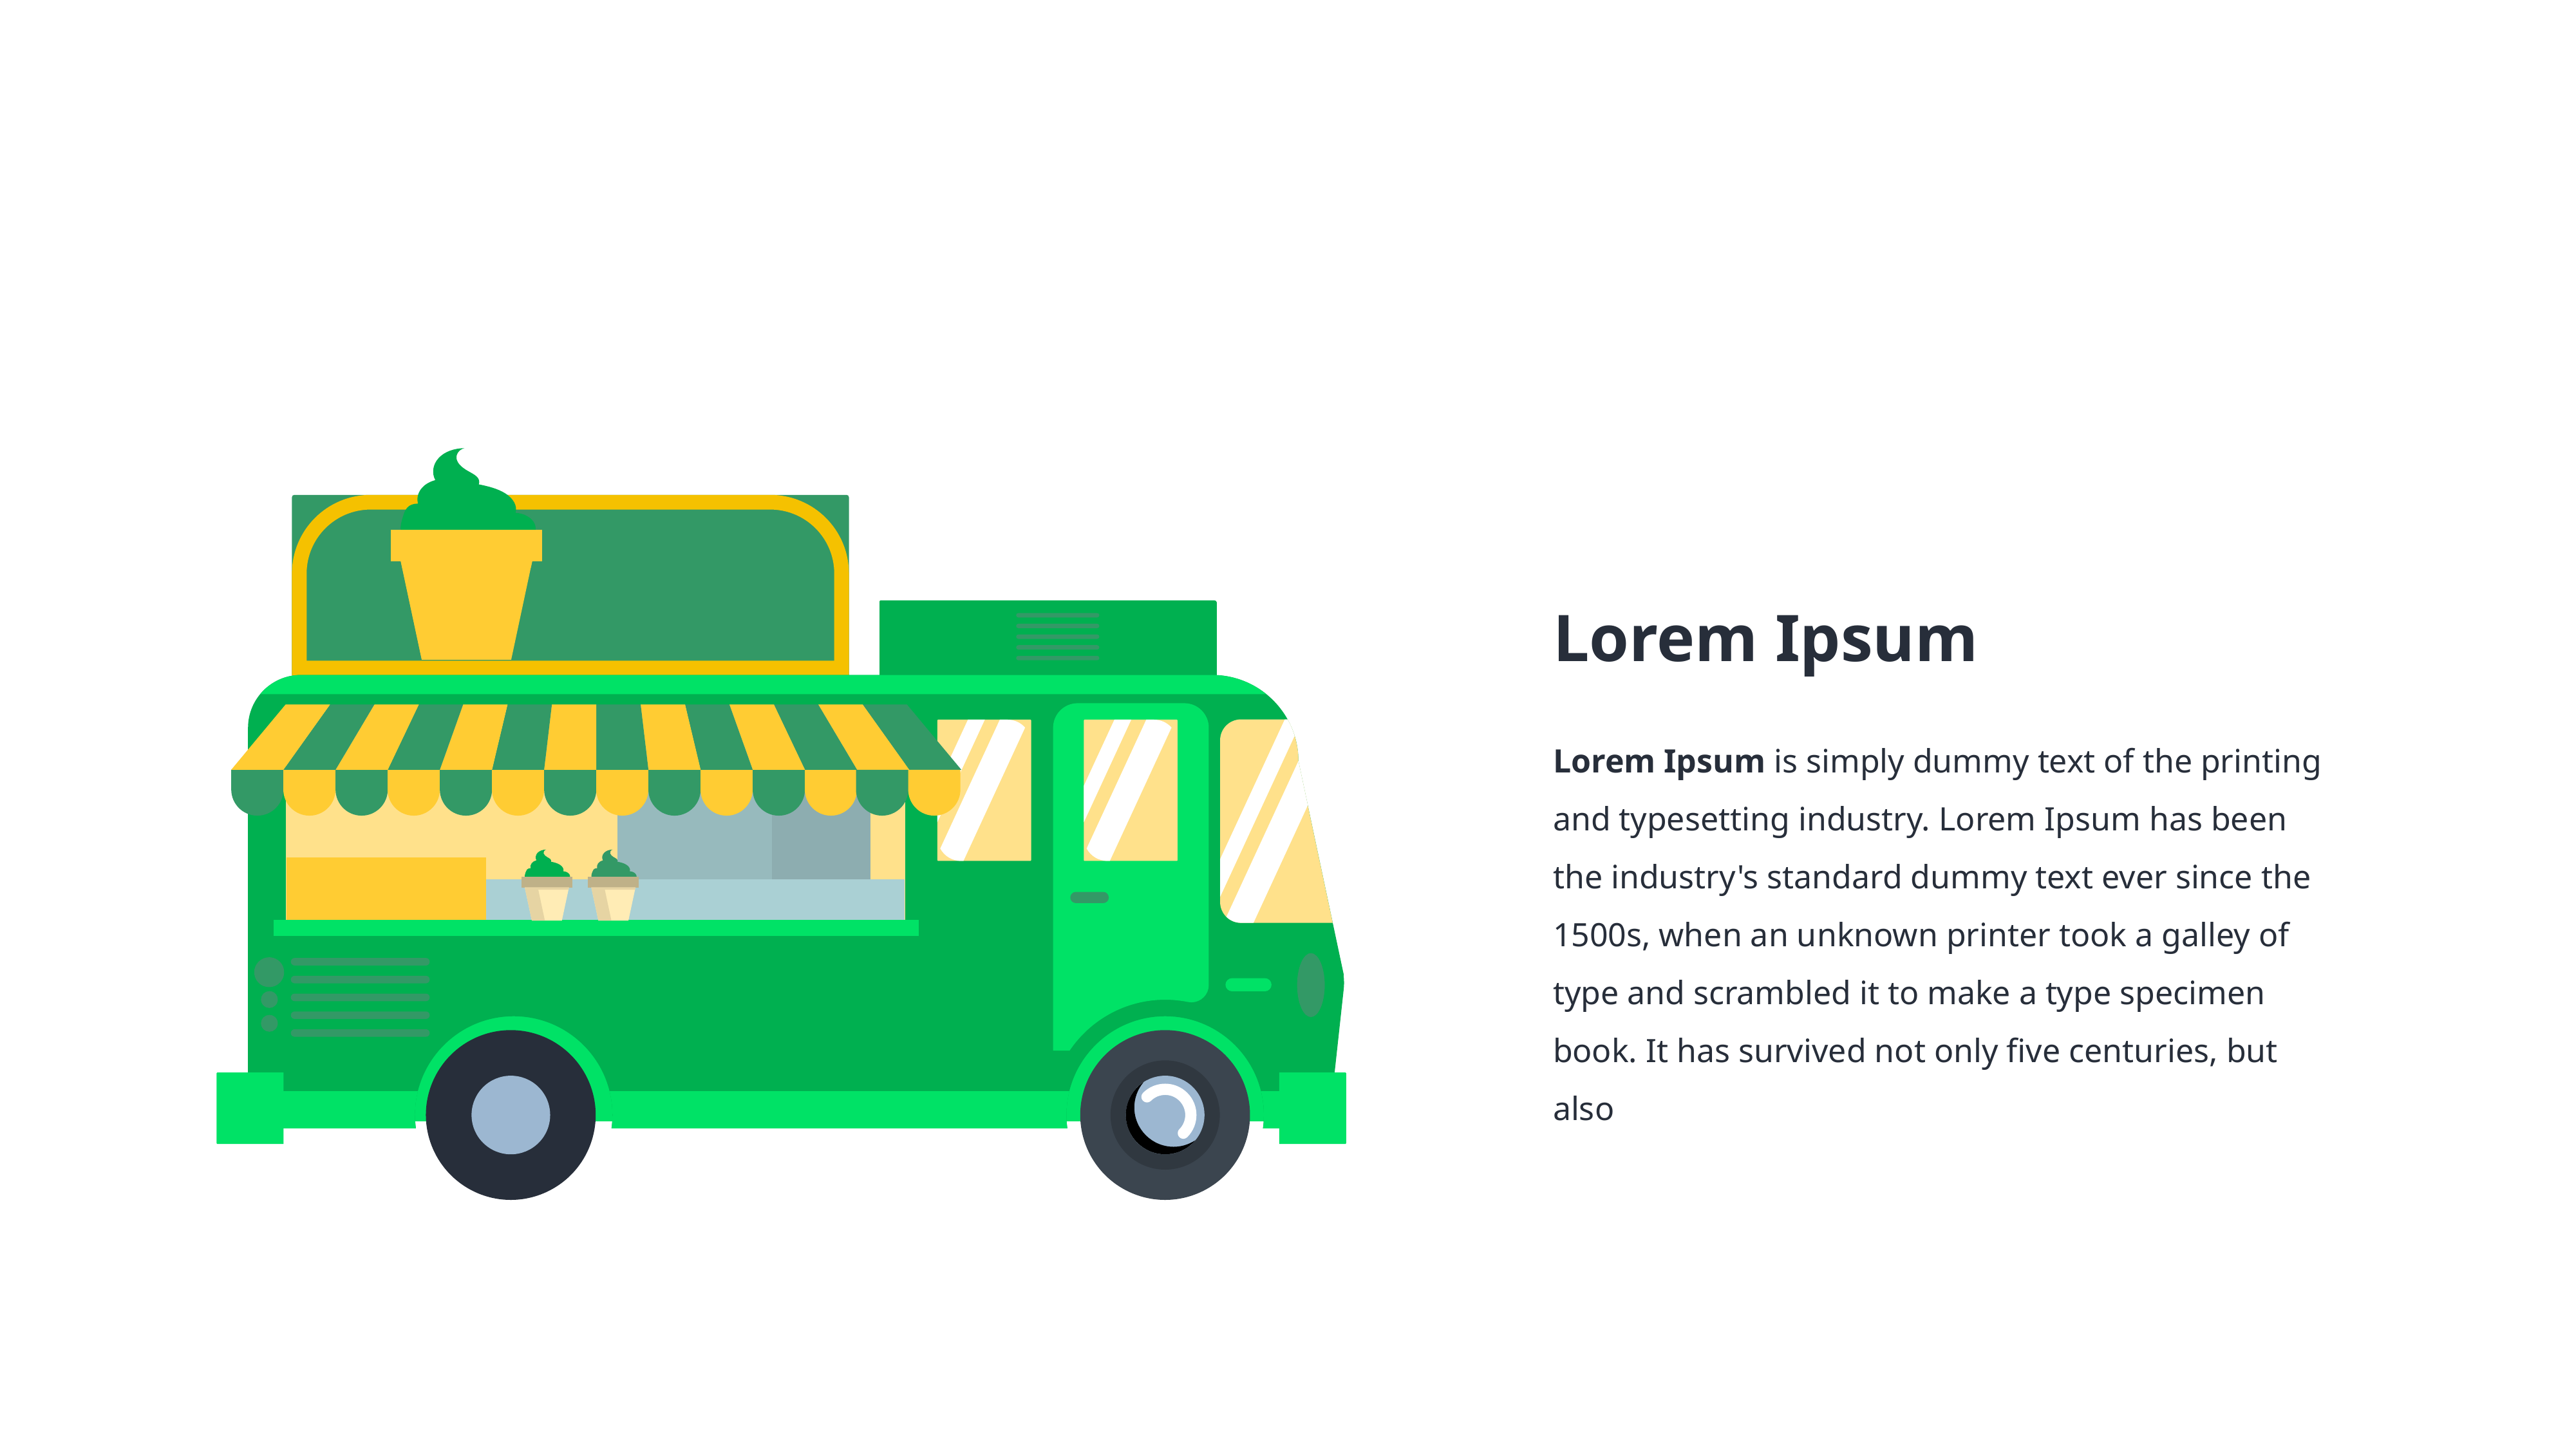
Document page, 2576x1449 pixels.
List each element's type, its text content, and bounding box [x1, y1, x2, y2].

text_box Lorem Ipsum [1543, 592, 2346, 679]
text_box Lorem Ipsum is simply dummy text of the printing and typesetting industry. Lorem Ipsum has been the industry's standard dummy text ever since the 1500s, when an unknown printer took a galley of type and scrambled it to make a type specimen book. It has survived not only five centuries, but also [1543, 716, 2346, 1132]
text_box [216, 448, 1346, 1200]
